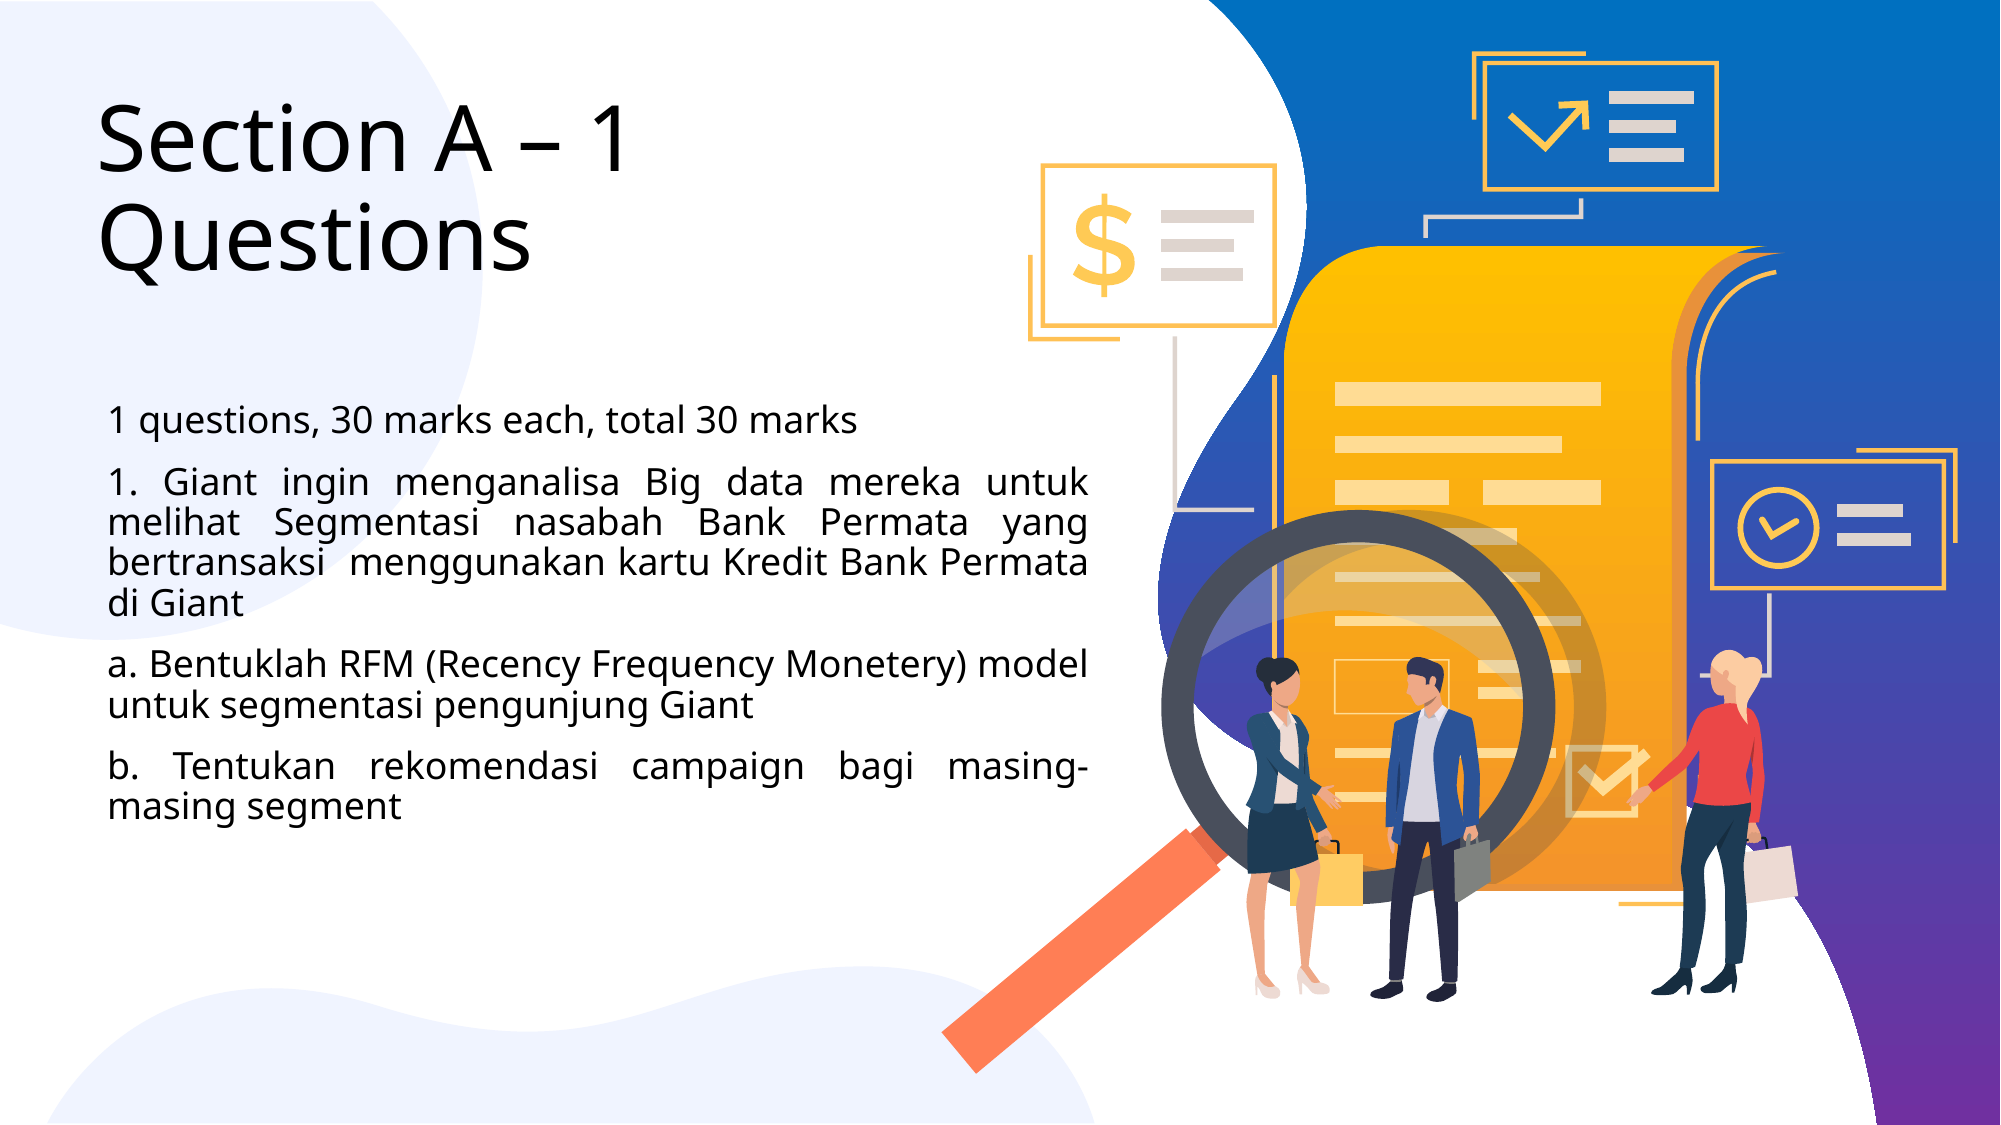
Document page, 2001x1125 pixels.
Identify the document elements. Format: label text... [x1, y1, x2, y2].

title Section A – 1 Questions [81, 8, 972, 375]
text_box 1 questions, 30 marks each, total 30 marks 1. Giant ingin menganalisa Big data mereka untuk melihat Segmentasi nasabah Bank Permata yang bertransaksi menggunakan kartu Kredit Bank Permata di Giant a. Bentuklah RFM (Recency Frequency Monetery) model untuk segmentasi pengunjung Giant b. Tentukan rekomendasi campaign bagi masing-masing segment [92, 393, 941, 906]
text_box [941, 51, 1958, 1074]
